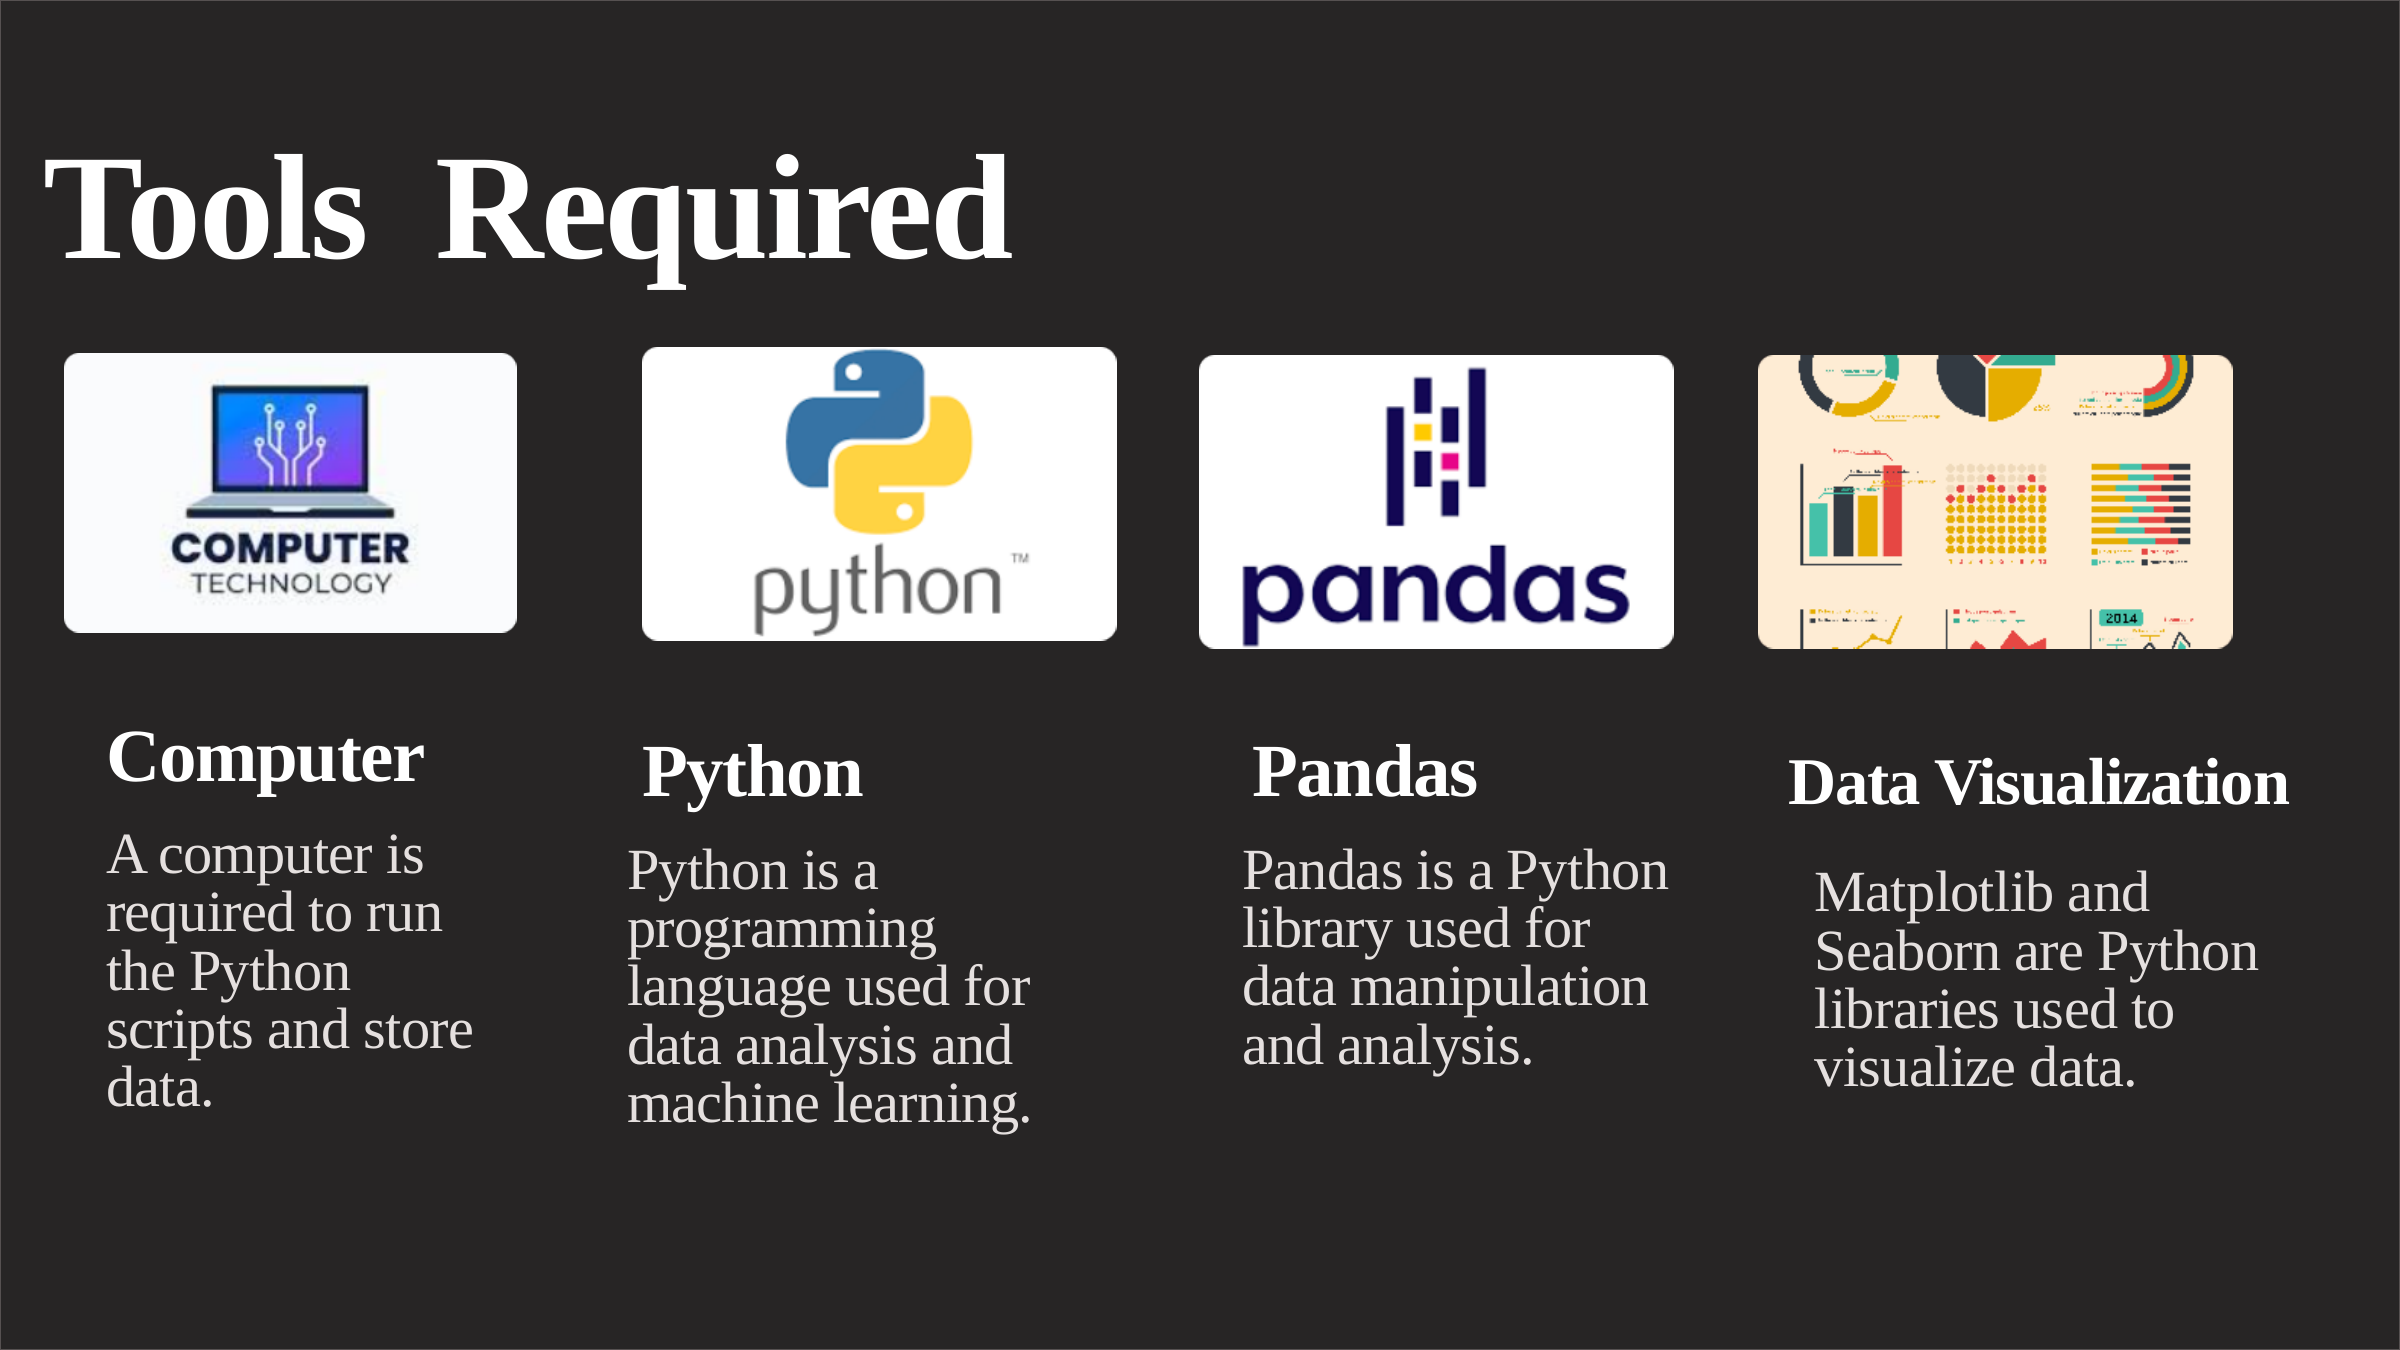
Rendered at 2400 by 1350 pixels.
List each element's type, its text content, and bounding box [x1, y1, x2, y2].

text_box [0, 0, 2400, 1350]
picture [642, 347, 1117, 641]
text_box Computer [91, 732, 433, 805]
picture [63, 353, 517, 633]
text_box Data Visualization [1773, 753, 2233, 857]
picture [1758, 355, 2233, 649]
text_box Pandas [1150, 747, 1582, 820]
text_box Matplotlib and Seaborn are Python libraries used to visualize data. [1799, 857, 2344, 1135]
picture [1199, 355, 1674, 649]
text_box A computer is required to run the Python scripts and store data. [91, 819, 500, 1184]
text_box Tools Required [28, 52, 1200, 253]
text_box Pandas is a Python library used for data manipulation and analysis. [1227, 834, 1688, 1200]
text_box Python [550, 746, 957, 820]
text_box Python is a programming language used for data analysis and machine learning. [612, 835, 1117, 1184]
